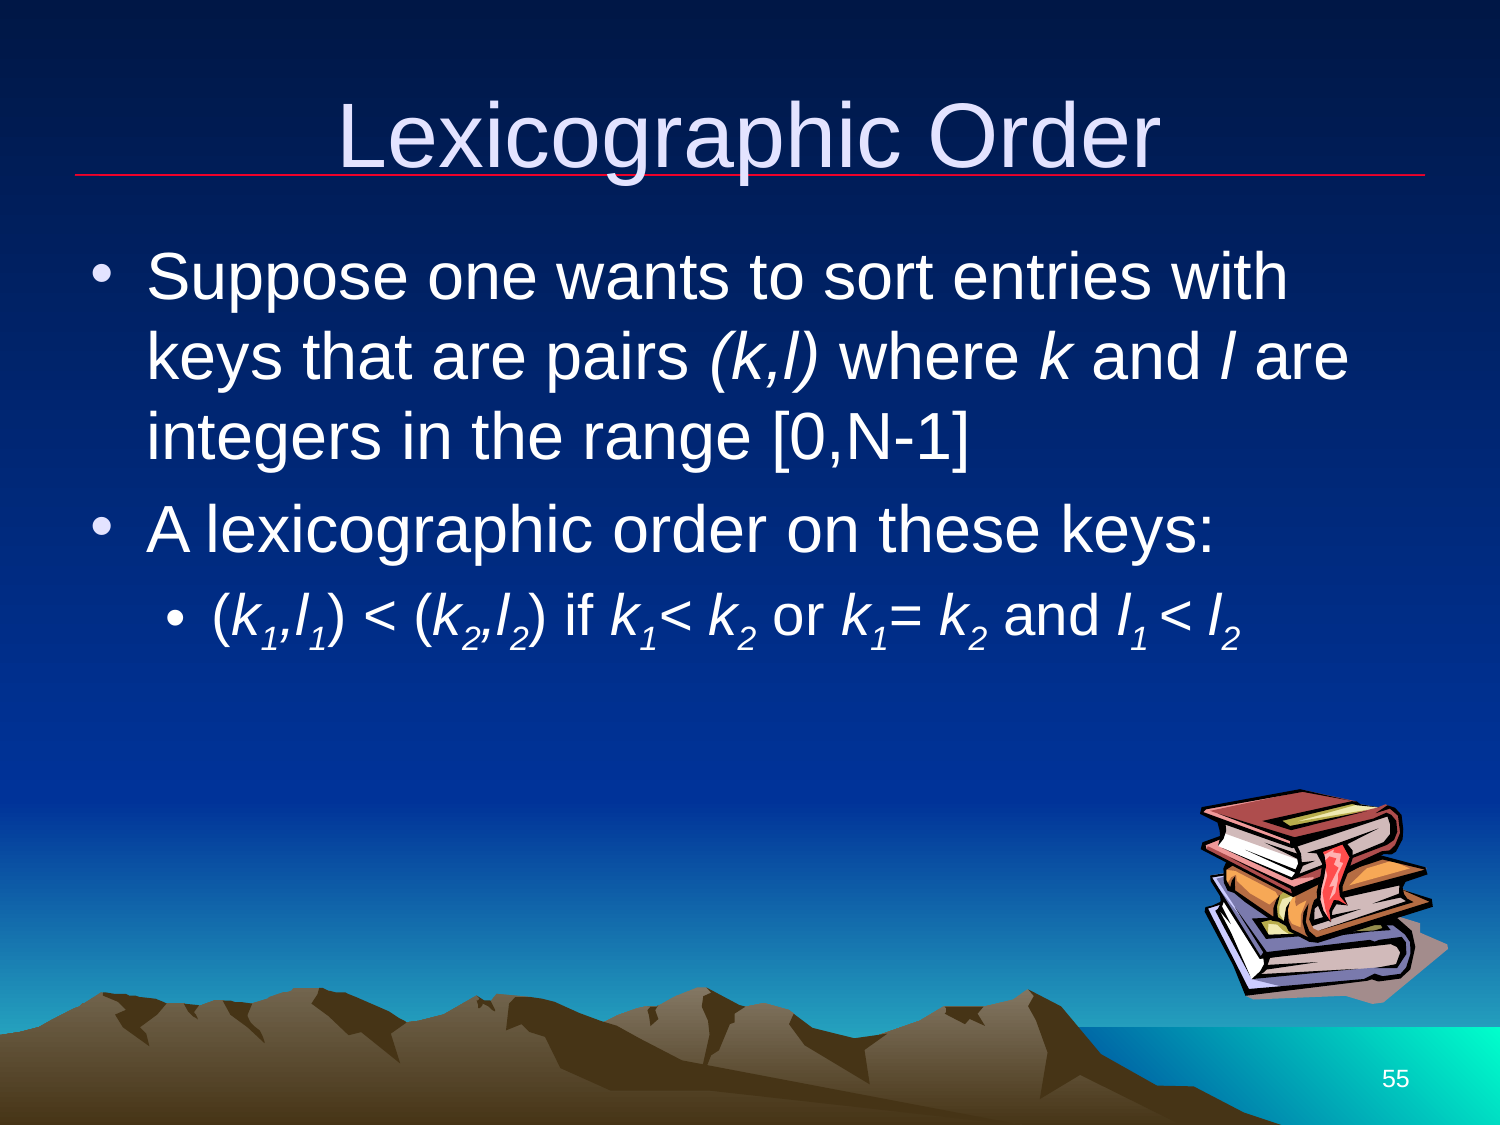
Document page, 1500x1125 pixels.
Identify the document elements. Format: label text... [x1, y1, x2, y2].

slide_number 55 [1074, 1024, 1426, 1101]
title Lexicographic Order [74, 37, 1426, 224]
list Suppose one wants to sort entries with keys that are pairs (k,l) where k and l are integers in the range [0,N-1] A lexicographic order on these keys: (k1,l1) < (k2,l2) if k1< k2 or k1= k2 and l1 < l2 [74, 224, 1426, 963]
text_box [1199, 787, 1451, 1007]
